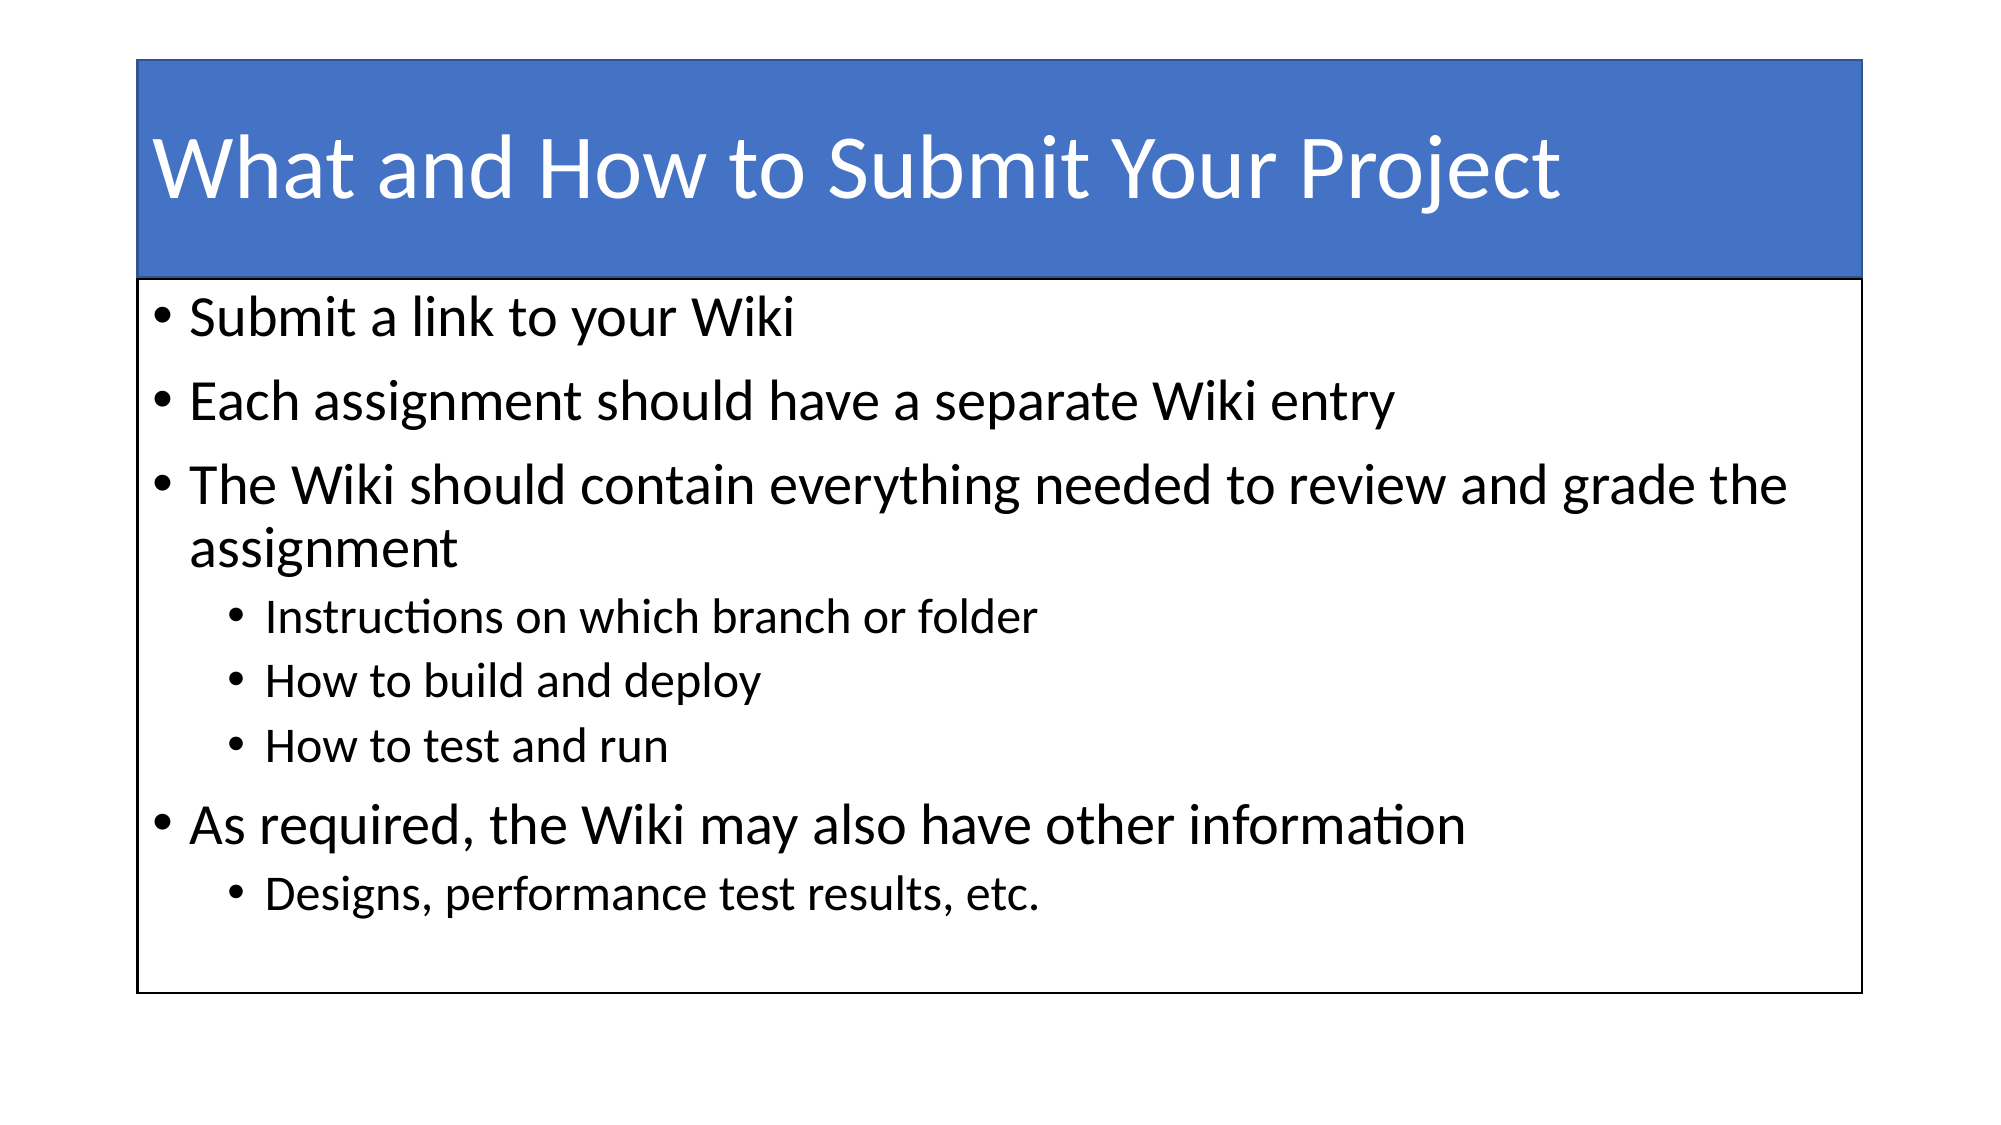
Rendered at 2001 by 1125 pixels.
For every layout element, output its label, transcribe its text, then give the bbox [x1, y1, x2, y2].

title What and How to Submit Your Project [136, 59, 1863, 278]
list Submit a link to your Wiki Each assignment should have a separate Wiki entry The Wiki should contain everything needed to review and grade the assignment Instructions on which branch or folder How to build and deploy How to test and run As required, the Wiki may also have other information Designs, performance test results, etc. [136, 278, 1863, 994]
